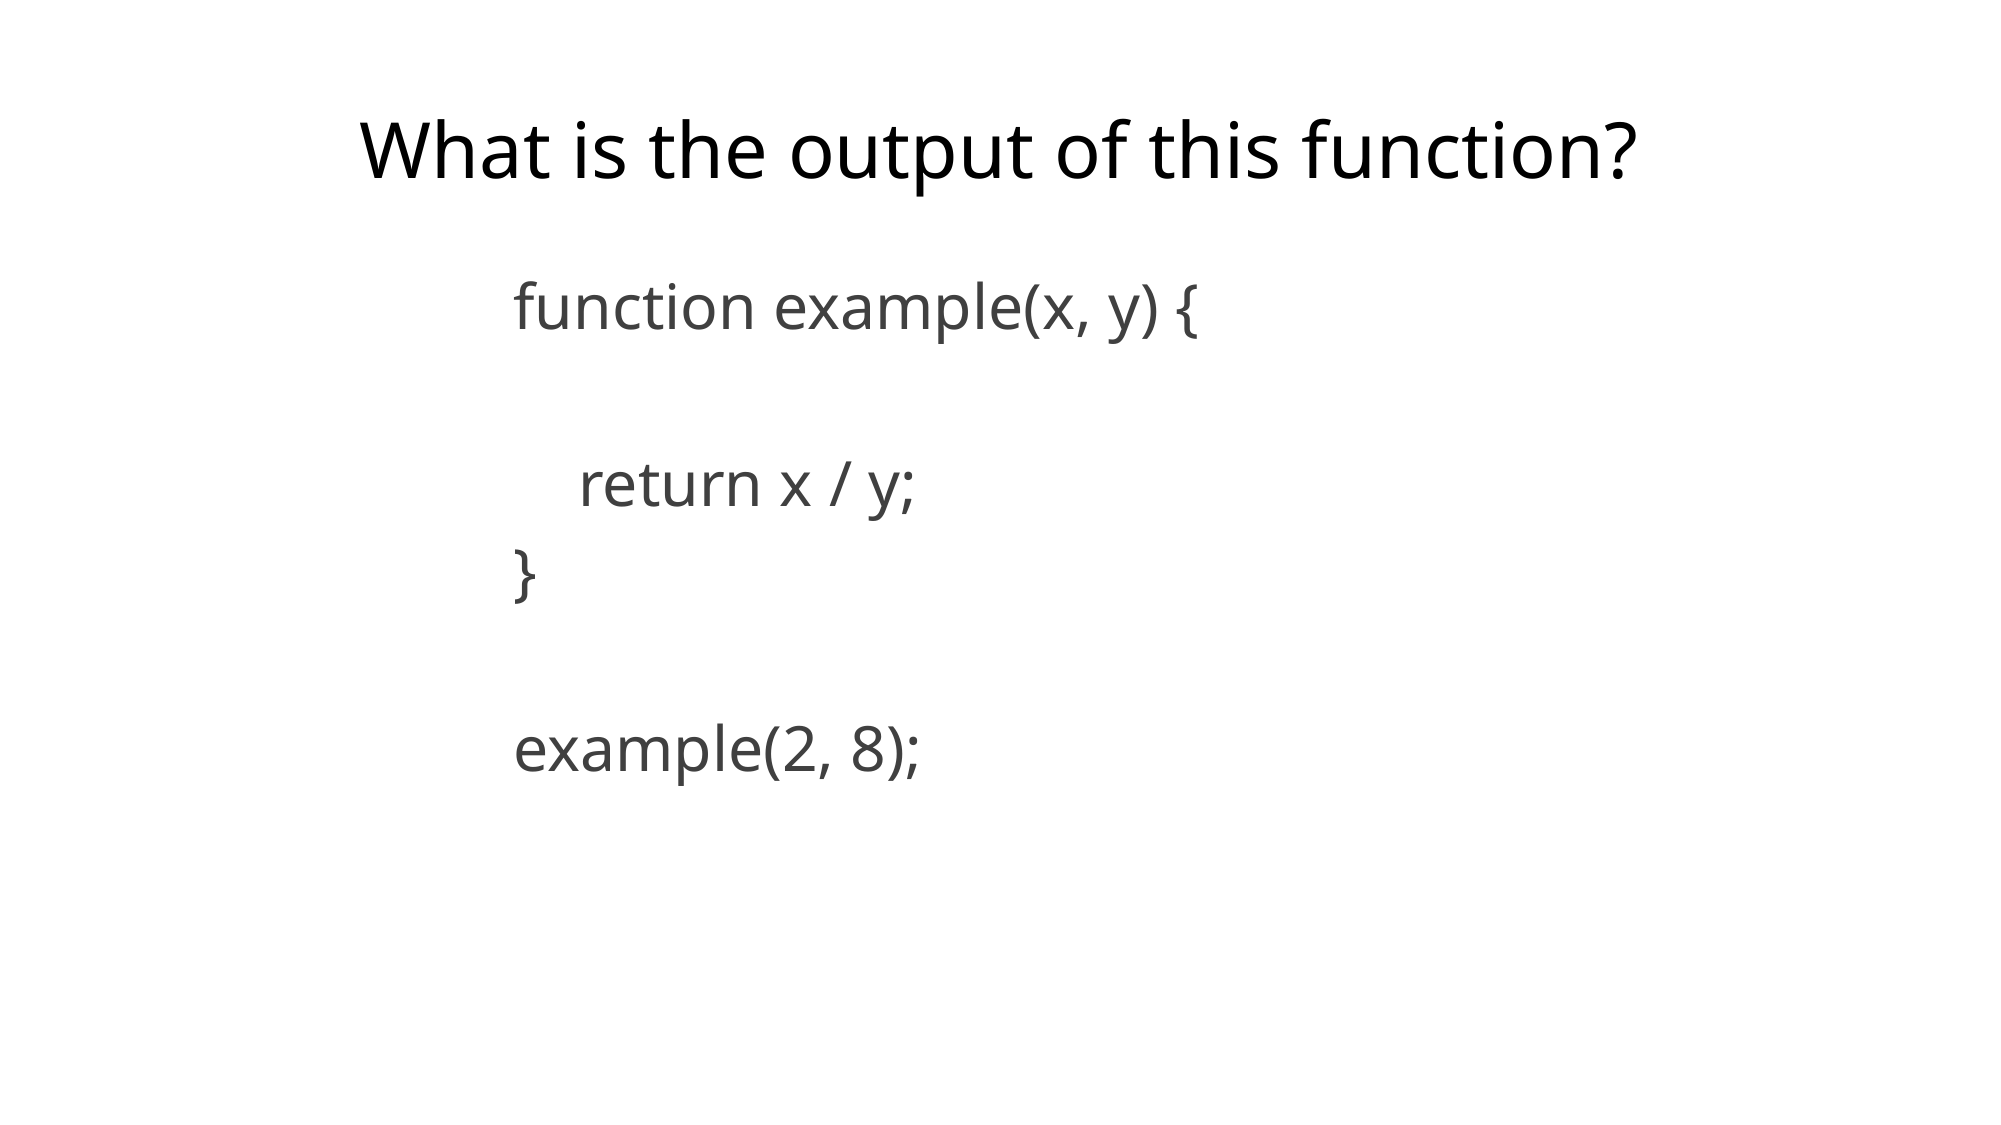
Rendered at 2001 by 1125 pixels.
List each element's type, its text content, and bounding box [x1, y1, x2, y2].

subtitle function example(x, y) { return x / y; } example(2, 8); [498, 268, 1502, 718]
title What is the output of this function? [77, 65, 1923, 202]
